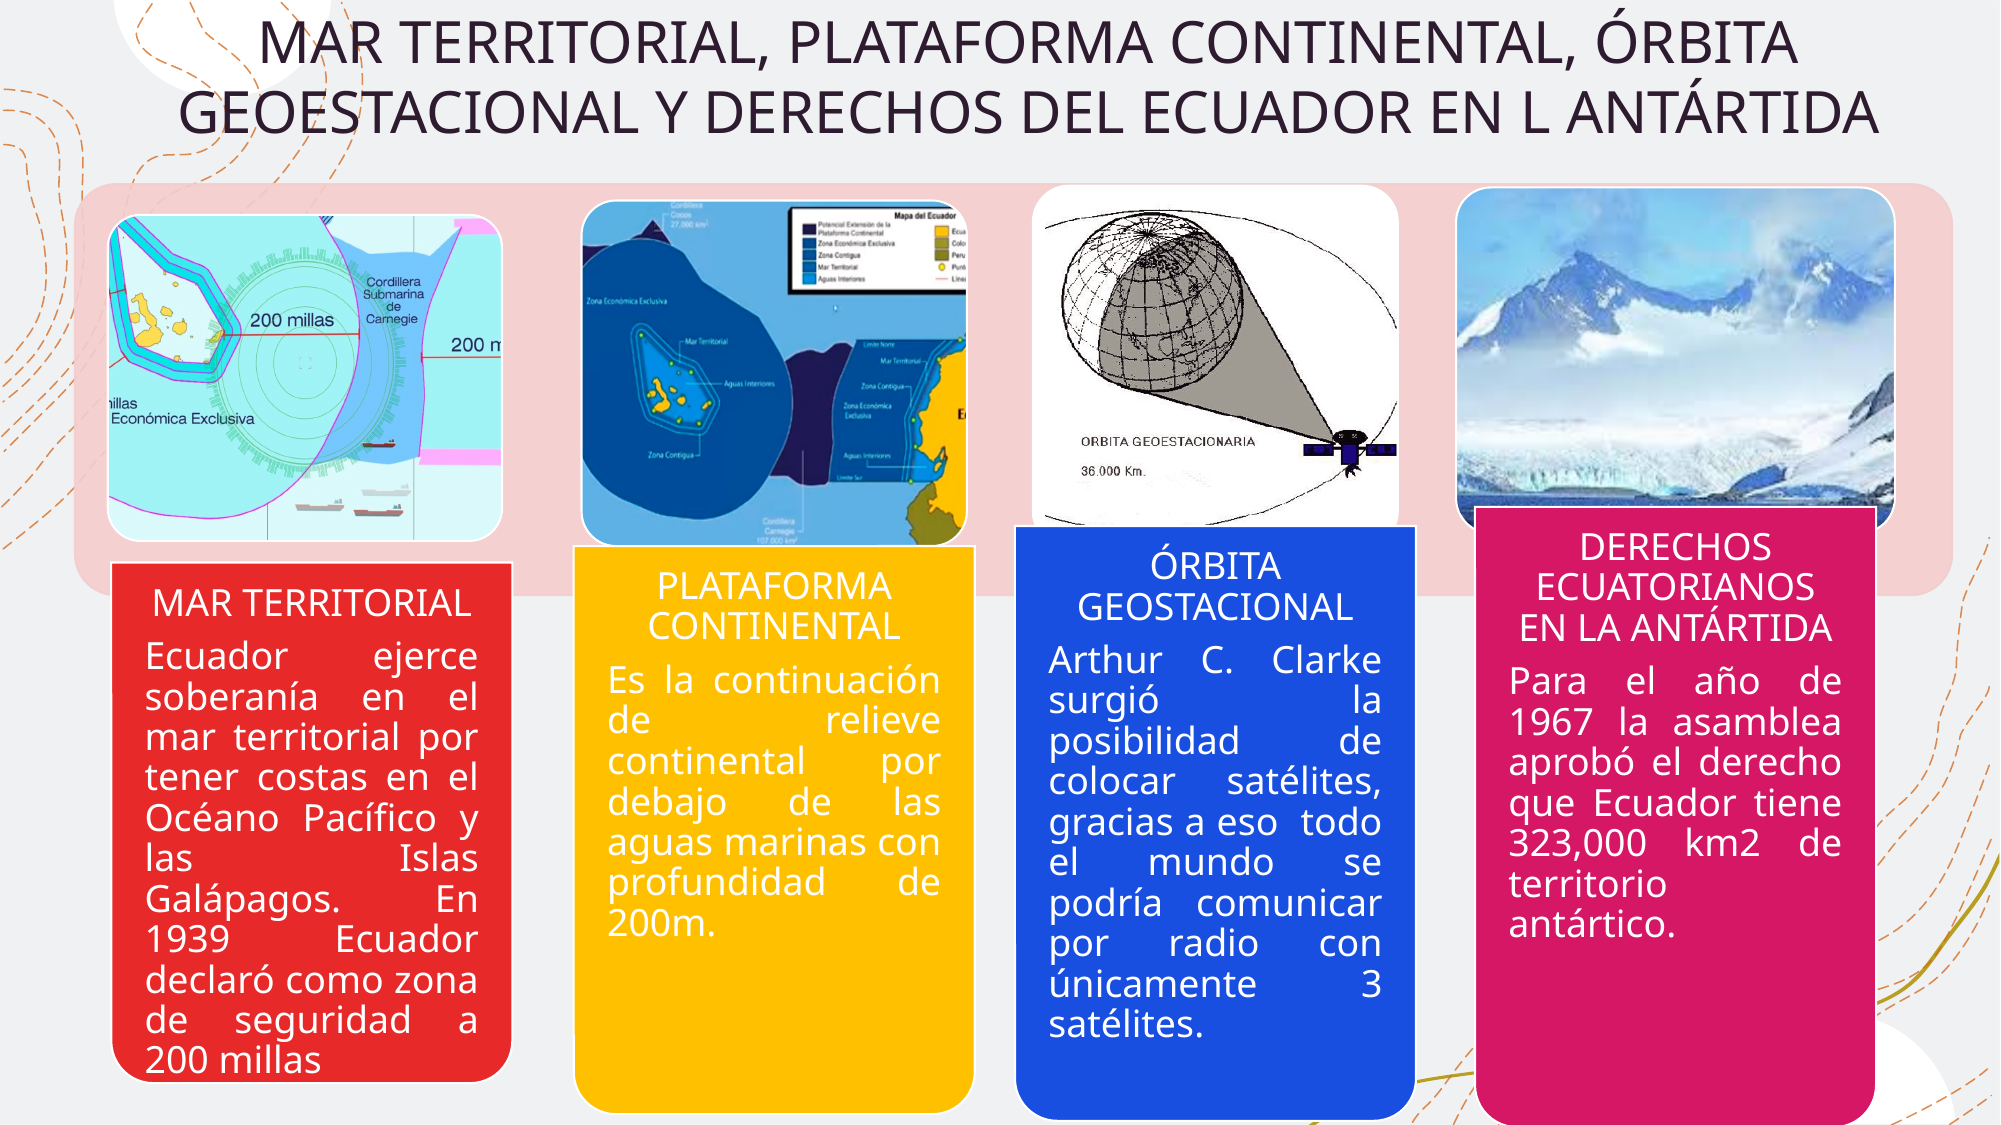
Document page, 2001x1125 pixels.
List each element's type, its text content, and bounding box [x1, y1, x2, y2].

title MAR TERRITORIAL, PLATAFORMA CONTINENTAL, ÓRBITA GEOESTACIONAL Y DERECHOS DEL ECUADOR EN L ANTÁRTIDA [105, 0, 1953, 184]
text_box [74, 184, 1953, 1098]
